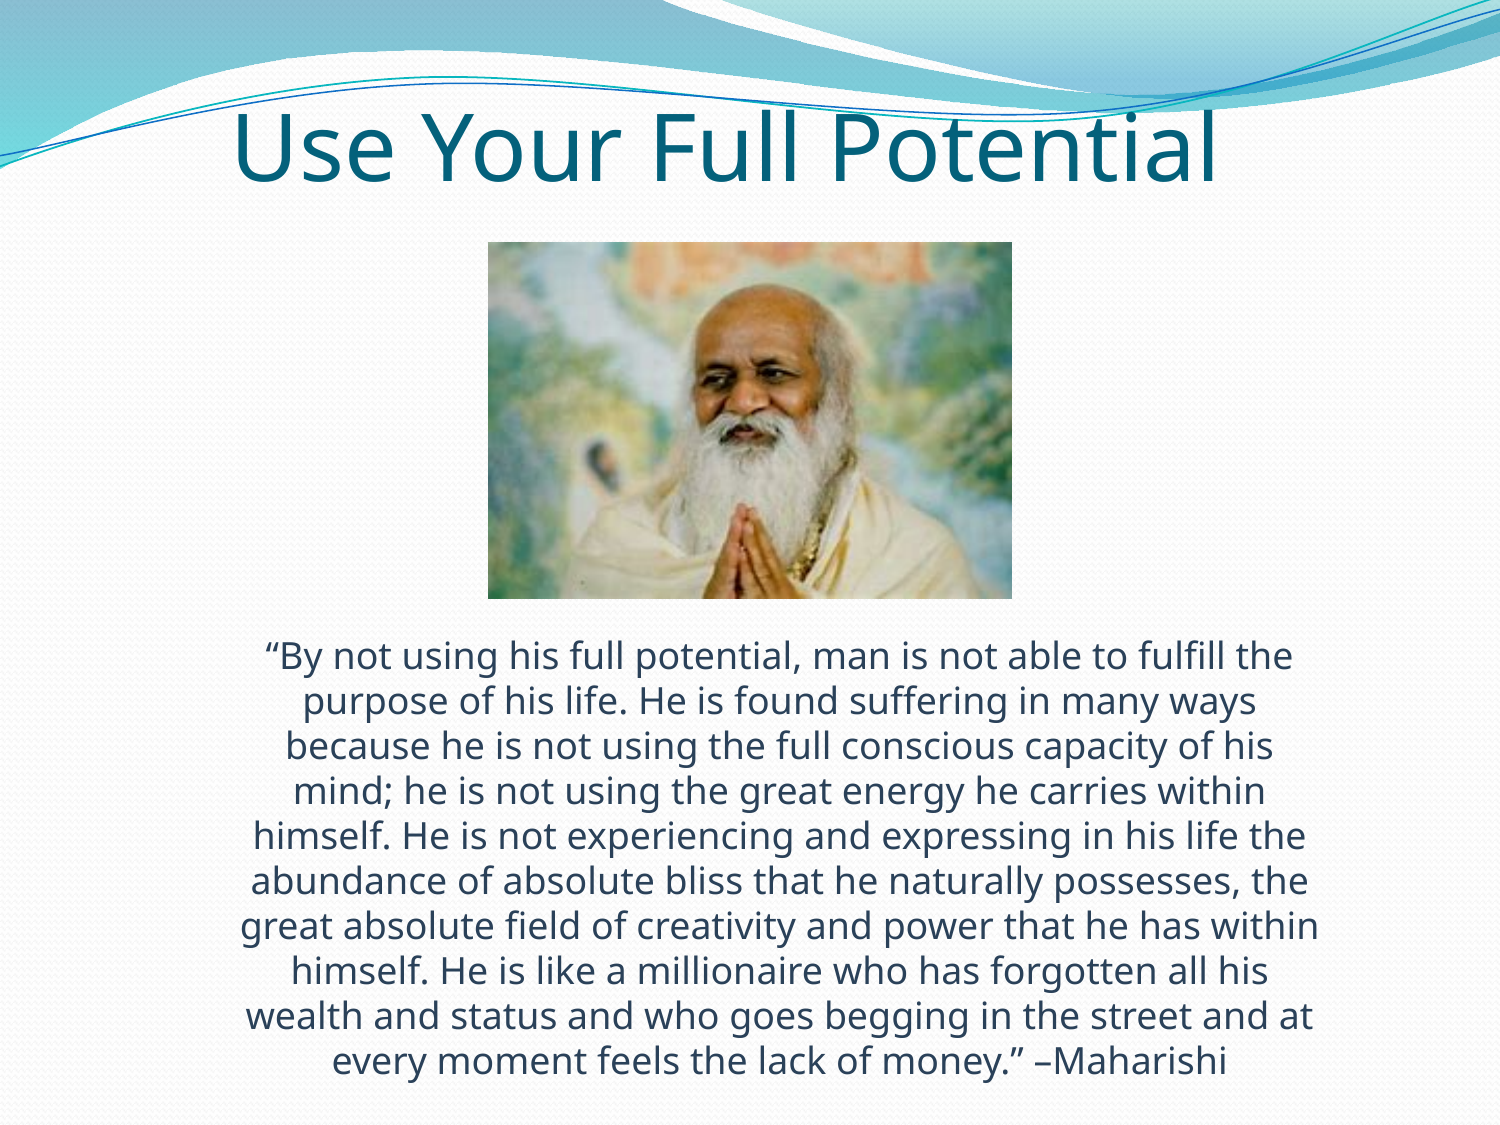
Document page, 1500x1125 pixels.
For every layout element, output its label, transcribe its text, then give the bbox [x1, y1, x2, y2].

picture [488, 241, 1012, 599]
text_box Use Your Full Potential [216, 79, 1282, 208]
text_box “By not using his full potential, man is not able to fulfill the purpose of his life. He is found suffering in many ways because he is not using the full conscious capacity of his mind; he is not using the great energy he carries within himself. He is not experiencing and expressing in his life the abundance of absolute bliss that he naturally possesses, the great absolute field of creativity and power that he has within himself. He is like a millionaire who has forgotten all his wealth and status and who goes begging in the street and at every moment feels the lack of money.” –Maharishi [216, 624, 1345, 1090]
